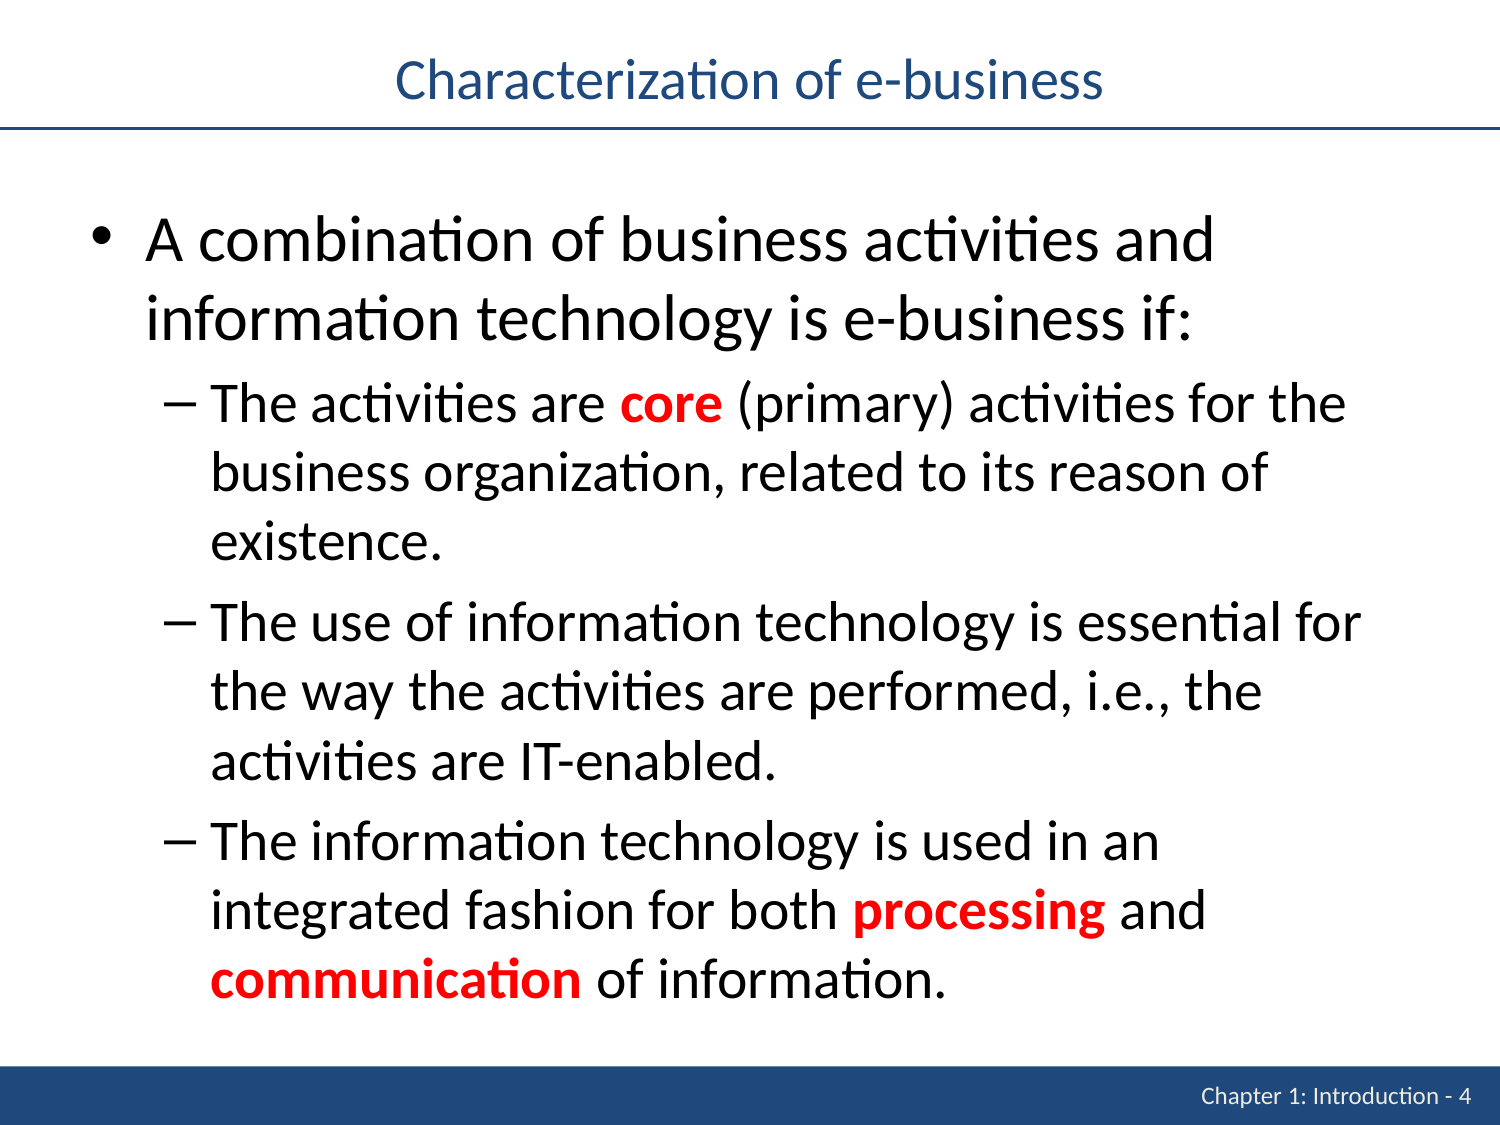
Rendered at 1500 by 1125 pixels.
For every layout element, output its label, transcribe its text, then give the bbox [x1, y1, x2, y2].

slide_number Chapter 1: Introduction - 4 [1186, 1065, 1500, 1125]
footer [0, 1065, 443, 1125]
title Characterization of e-business [74, 34, 1426, 118]
list A combination of business activities and information technology is e-business if: The activities are core (primary) activities for the business organization, related to its reason of existence. The use of information technology is essential for the way the activities are performed, i.e., the activities are IT-enabled. The information technology is used in an integrated fashion for both processing and communication of information. [74, 187, 1426, 1020]
